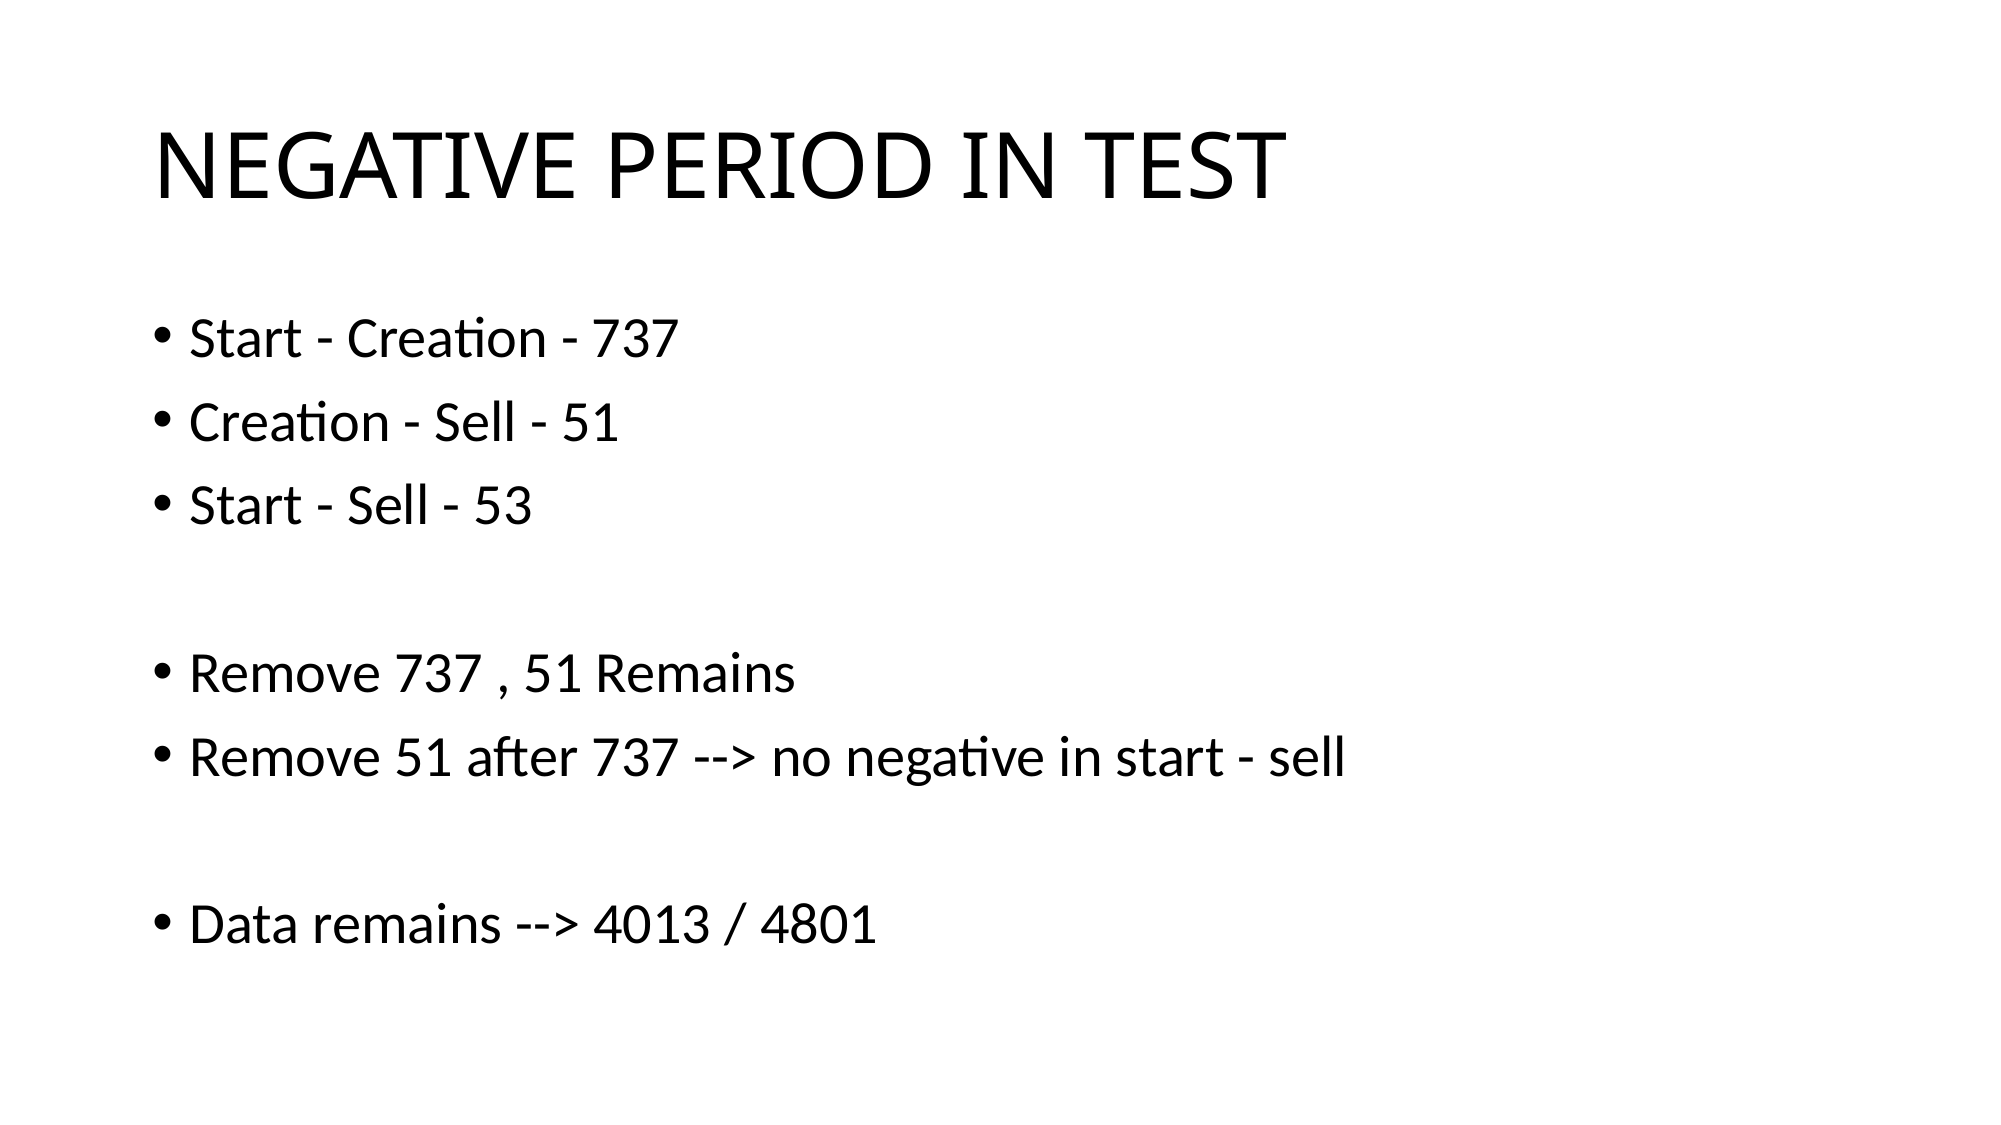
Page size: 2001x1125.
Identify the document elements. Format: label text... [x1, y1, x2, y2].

title NEGATIVE PERIOD IN TEST [137, 59, 1863, 278]
list Start - Creation - 737 Creation - Sell - 51 Start - Sell - 53 Remove 737 , 51 Remains Remove 51 after 737 --> no negative in start - sell Data remains --> 4013 / 4801 [137, 299, 1863, 1014]
